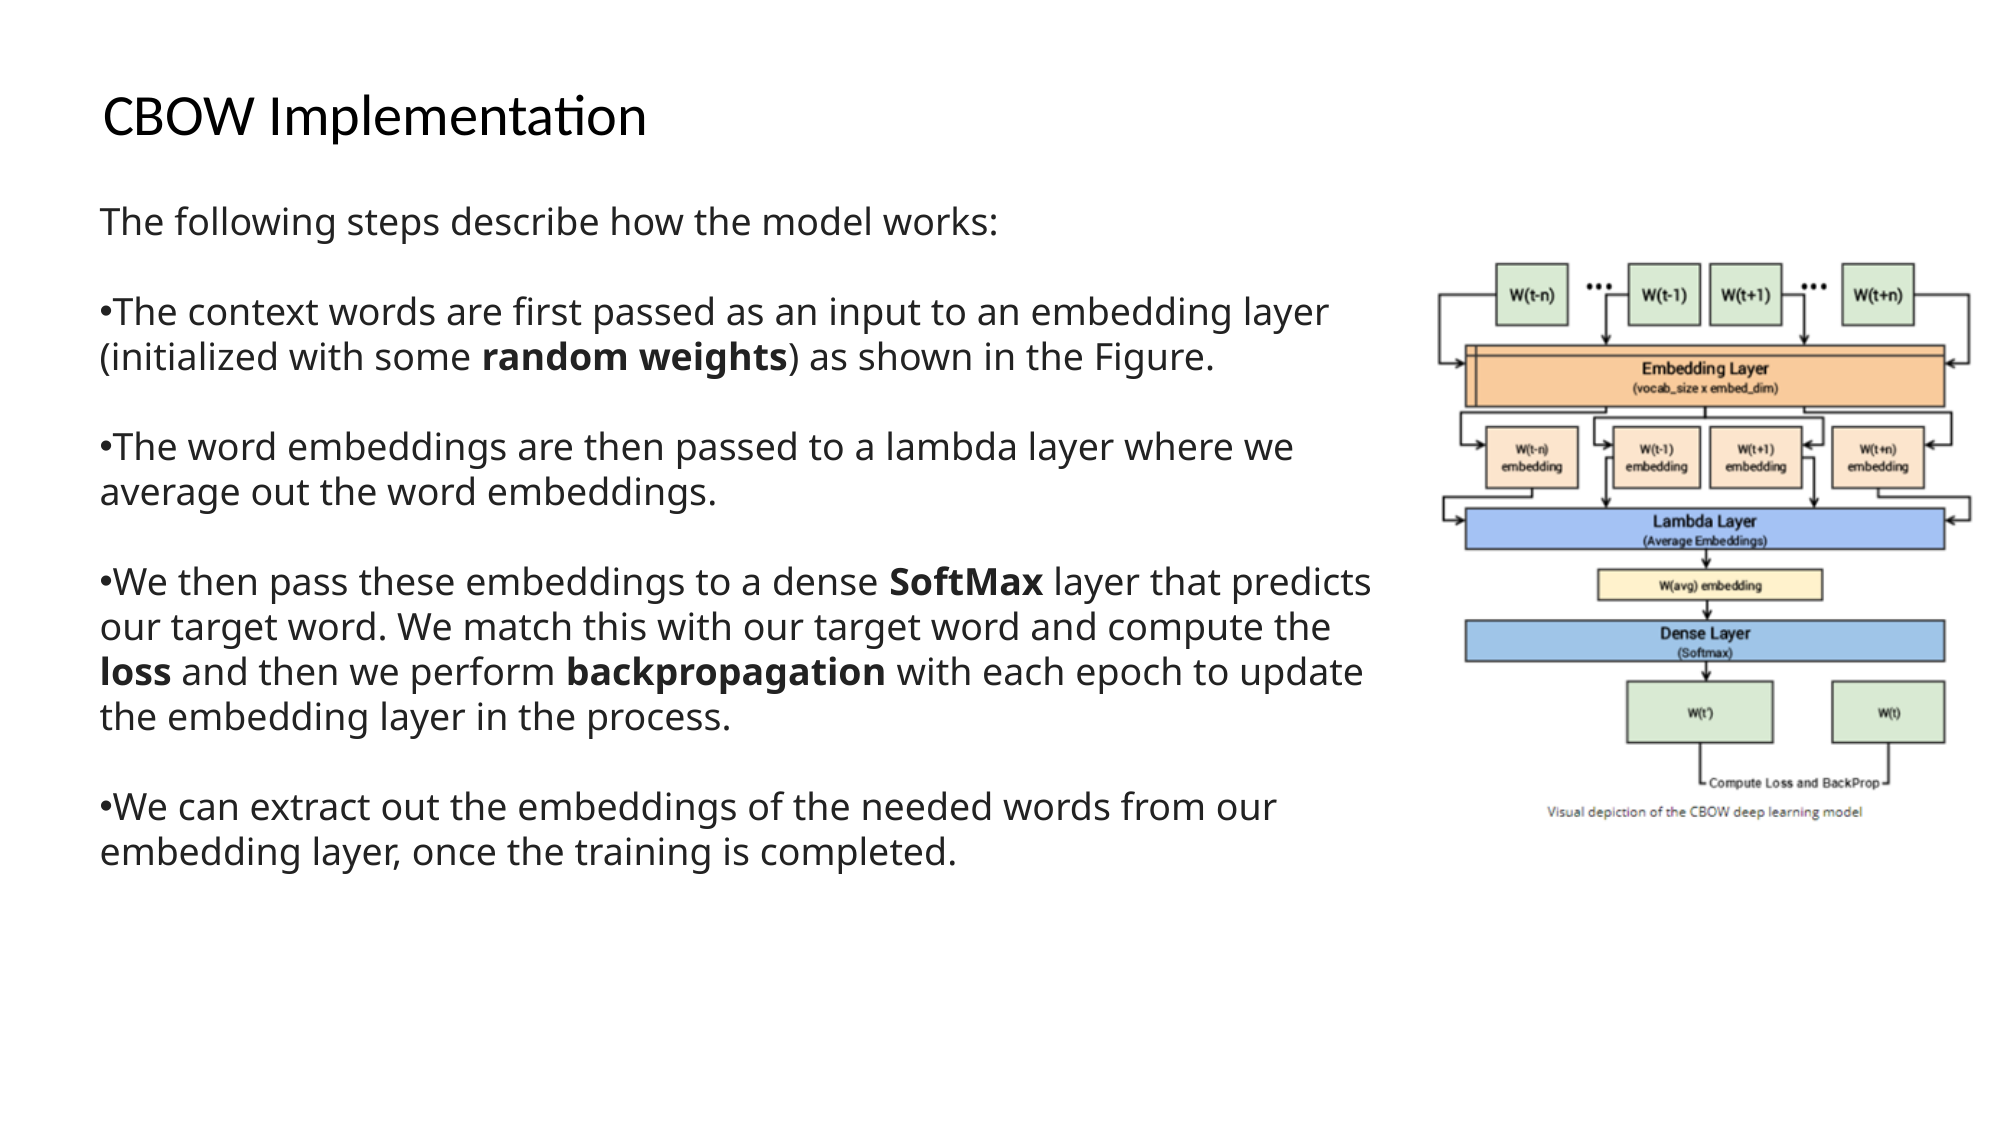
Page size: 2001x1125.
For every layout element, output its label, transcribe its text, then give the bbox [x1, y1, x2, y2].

text_box CBOW Implementation [88, 70, 677, 155]
text_box The following steps describe how the model works: The context words are first passed as an input to an embedding layer (initialized with some random weights) as shown in the Figure. The word embeddings are then passed to a lambda layer where we average out the word embeddings. We then pass these embeddings to a dense SoftMax layer that predicts our target word. We match this with our target word and compute the loss and then we perform backpropagation with each epoch to update the embedding layer in the process. We can extract out the embeddings of the needed words from our embedding layer, once the training is completed. [84, 190, 1426, 926]
picture [1413, 240, 2000, 830]
